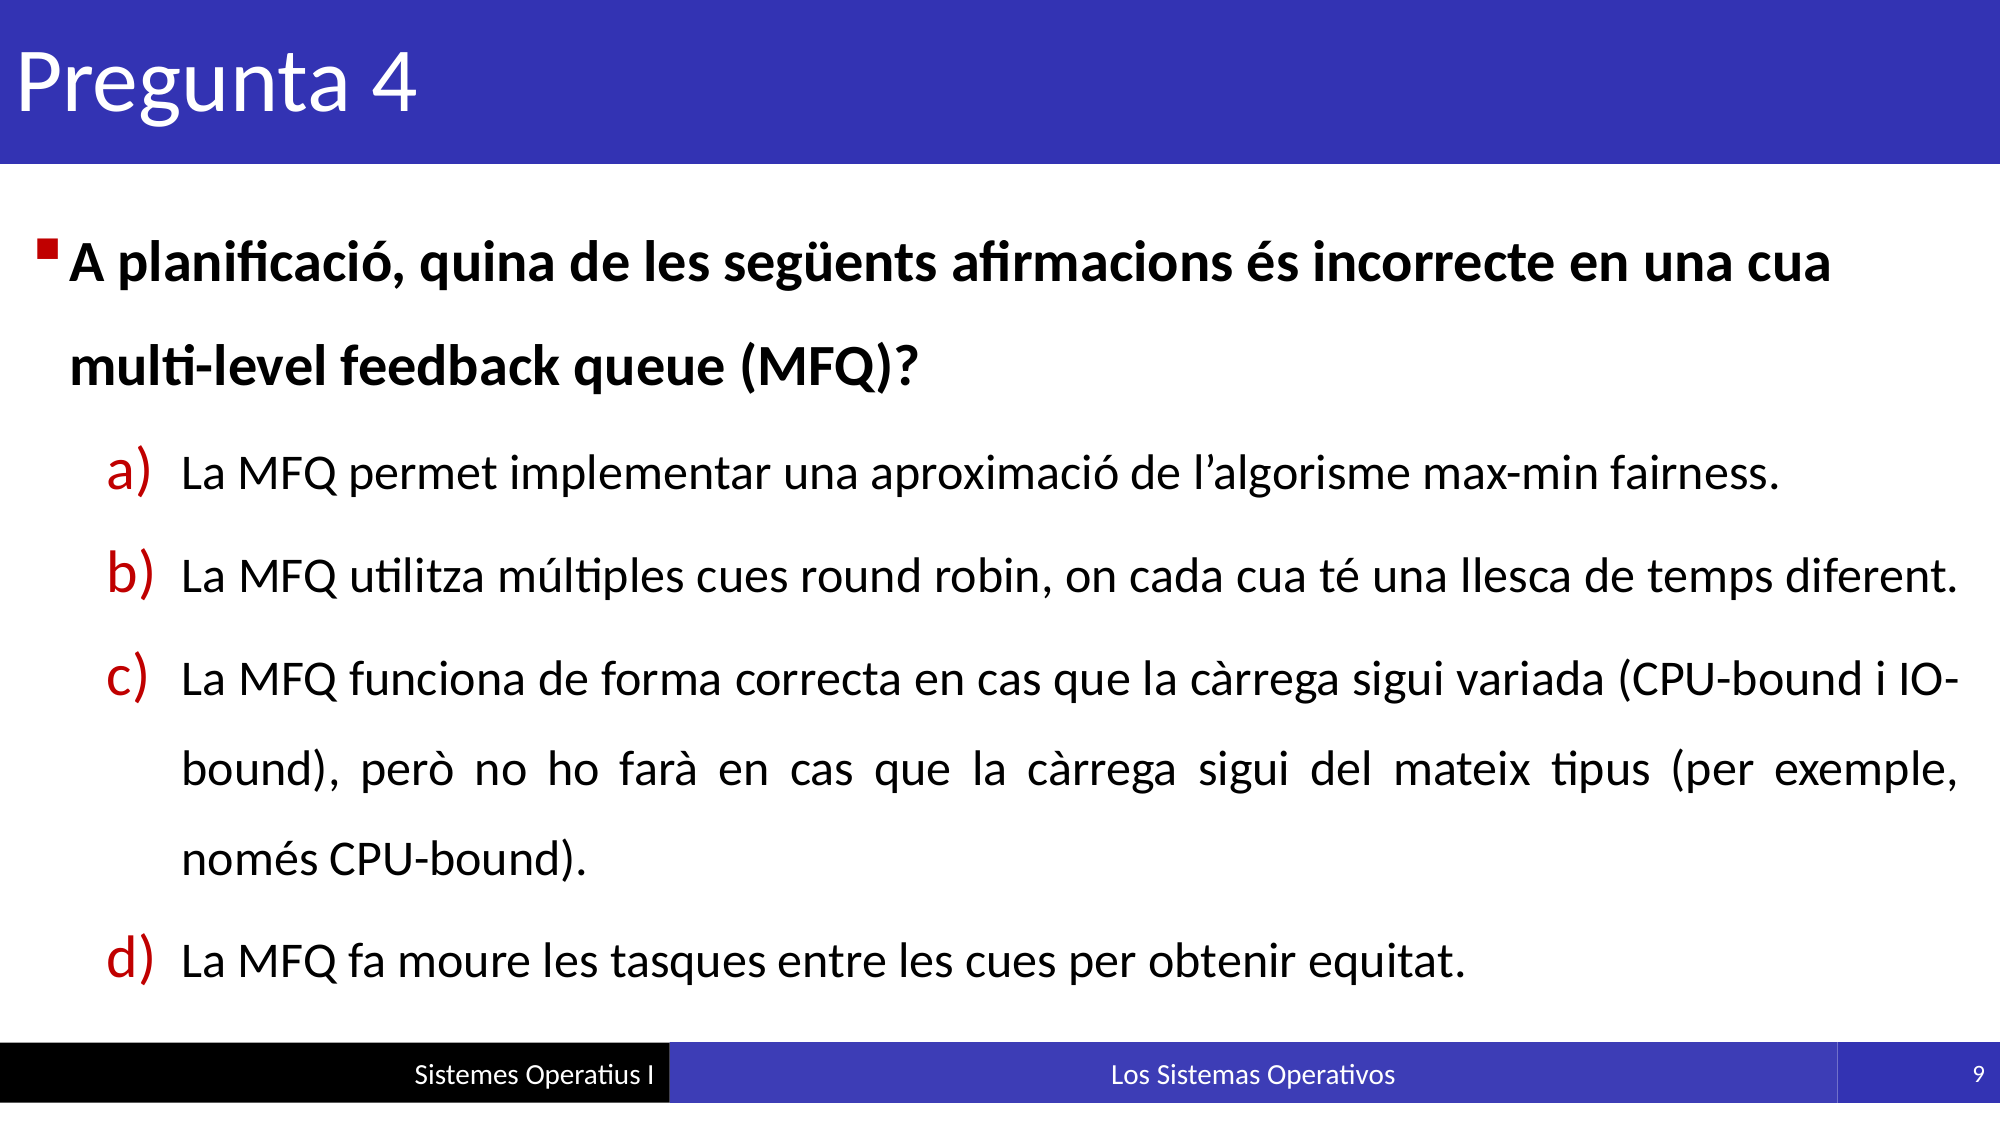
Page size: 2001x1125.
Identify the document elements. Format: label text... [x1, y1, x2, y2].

list A planificació, quina de les següents afirmacions és incorrecte en una cua multi-level feedback queue (MFQ)? La MFQ permet implementar una aproximació de l’algorisme max-min fairness. La MFQ utilitza múltiples cues round robin, on cada cua té una llesca de temps diferent. La MFQ funciona de forma correcta en cas que la càrrega sigui variada (CPU-bound i IO-bound), però no ho farà en cas que la càrrega sigui del mateix tipus (per exemple, només CPU-bound). La MFQ fa moure les tasques entre les cues per obtenir equitat. [16, 180, 1976, 1027]
title Pregunta 4 [0, 0, 2000, 164]
slide_number Sistemes Operatius I [0, 1042, 669, 1103]
footer Los Sistemas Operativos [669, 1042, 1837, 1103]
slide_number 9 [1837, 1042, 2000, 1103]
